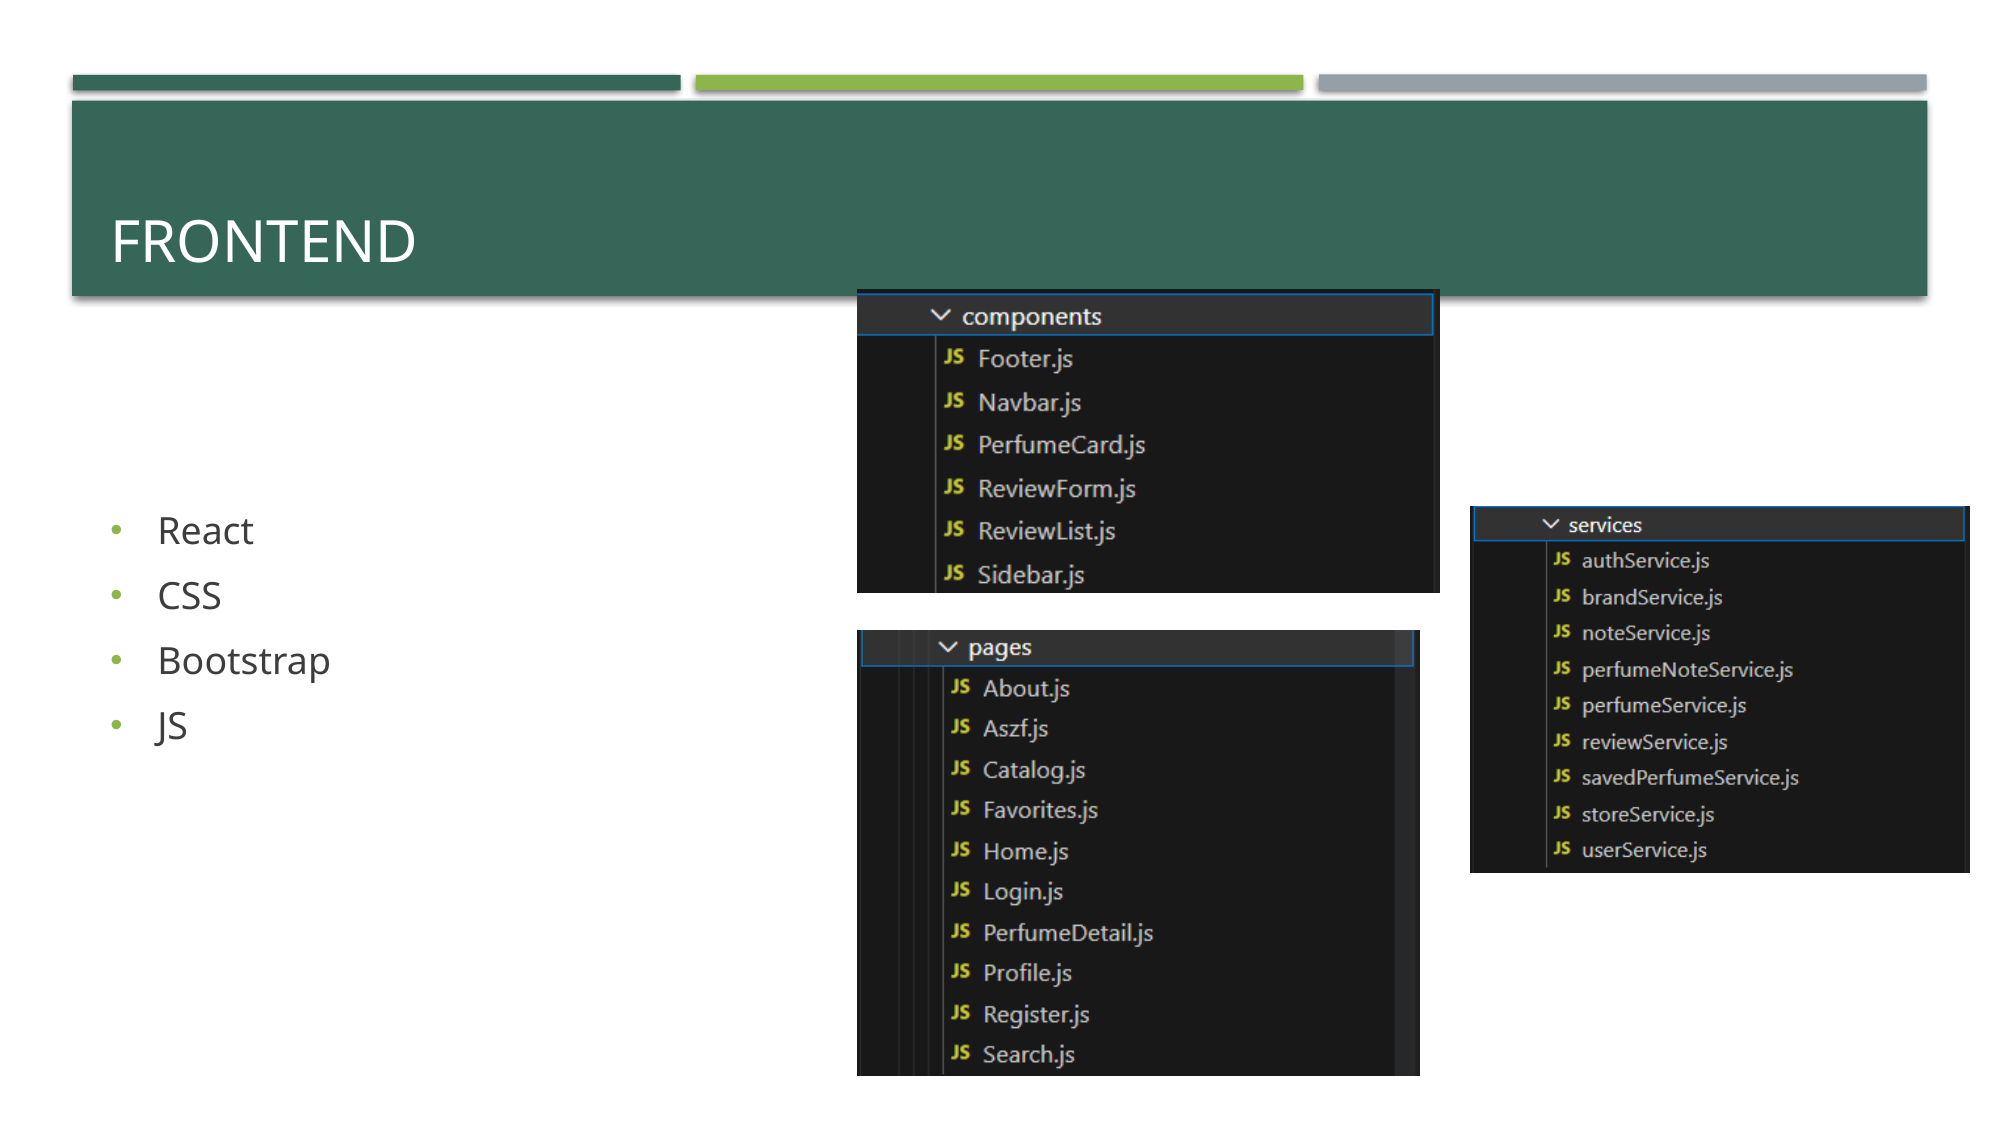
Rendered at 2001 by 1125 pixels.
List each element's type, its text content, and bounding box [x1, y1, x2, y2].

list React CSS Bootstrap JS [95, 357, 772, 962]
picture [856, 630, 1421, 1076]
picture [1469, 506, 1971, 873]
picture [856, 289, 1441, 594]
title Frontend [95, 115, 1905, 282]
